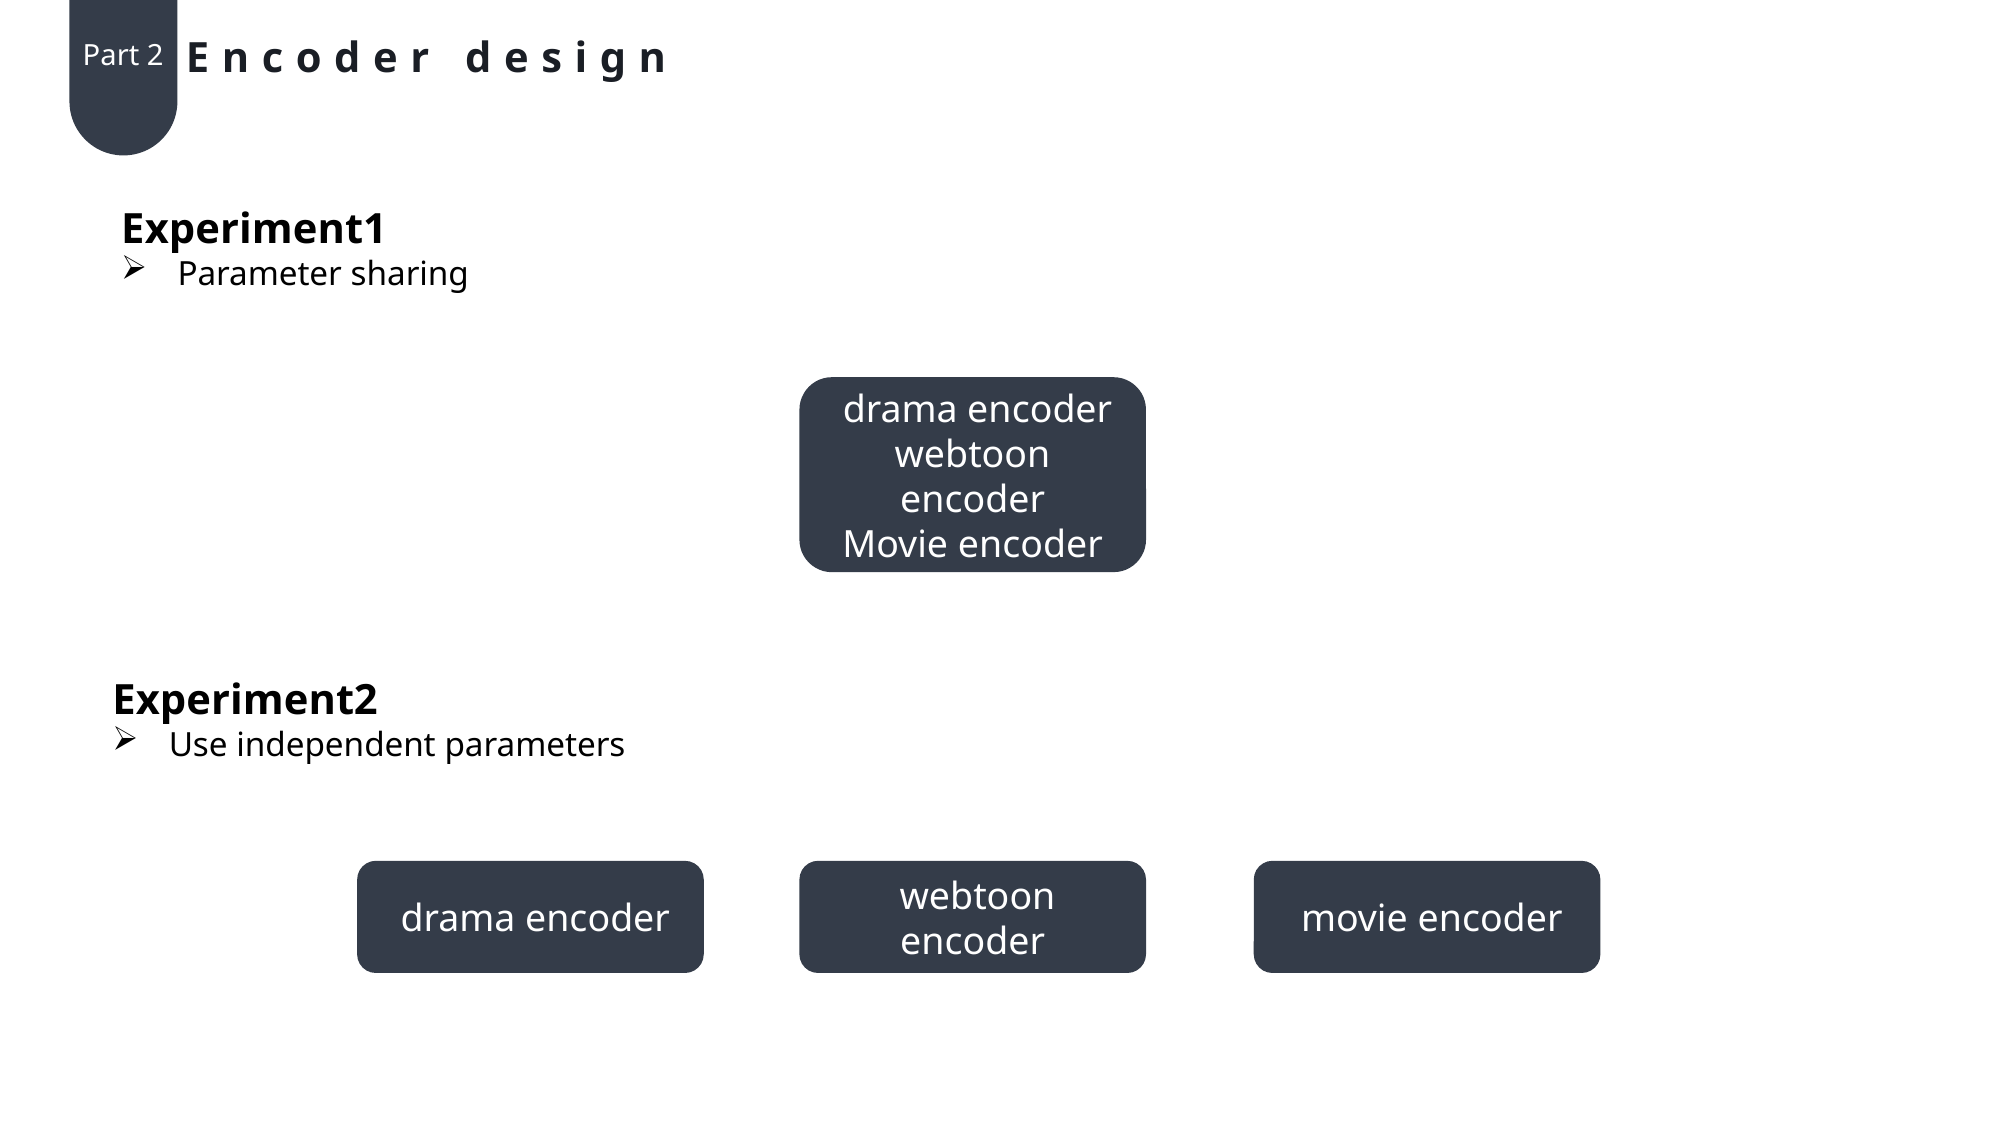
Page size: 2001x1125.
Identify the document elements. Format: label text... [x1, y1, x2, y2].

text_box drama encoder [356, 859, 705, 975]
text_box Experiment1 Parameter sharing [106, 194, 485, 300]
text_box [68, 79, 179, 157]
text_box Part 2 [68, 28, 179, 79]
text_box movie encoder [1252, 859, 1602, 975]
text_box webtoon encoder [798, 859, 1148, 975]
text_box drama encoder webtoon encoder Movie encoder [798, 376, 1148, 574]
text_box [68, 0, 179, 28]
text_box Encoder design [171, 22, 682, 88]
text_box Experiment2 Use independent parameters [97, 665, 642, 771]
